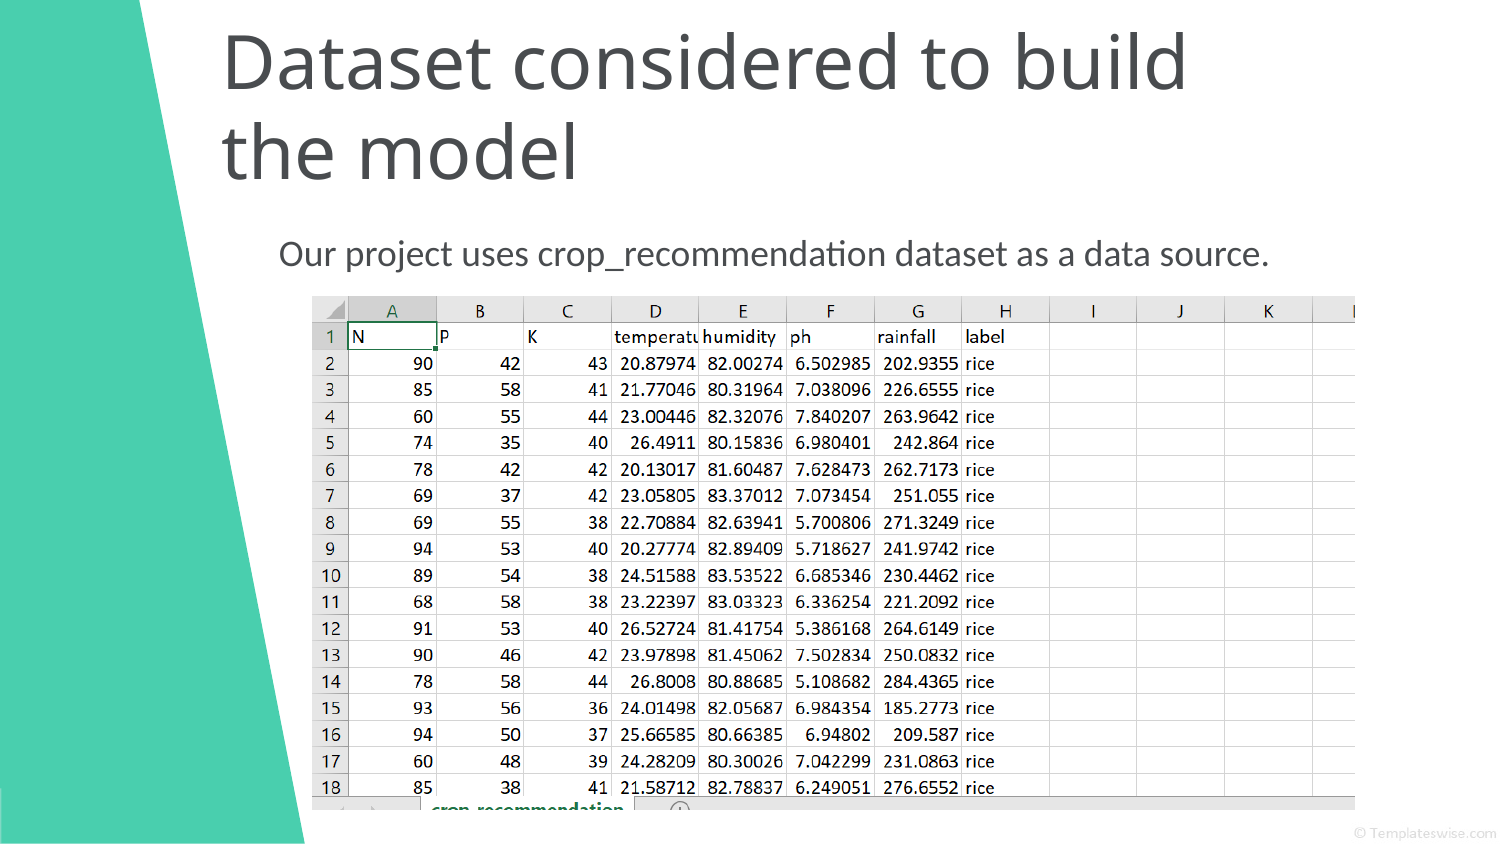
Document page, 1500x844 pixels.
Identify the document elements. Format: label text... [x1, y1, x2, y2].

title Dataset considered to build the model [206, 34, 1327, 175]
picture [140, 0, 1500, 844]
list Our project uses crop_recommendation dataset as a data source. [263, 221, 1383, 682]
